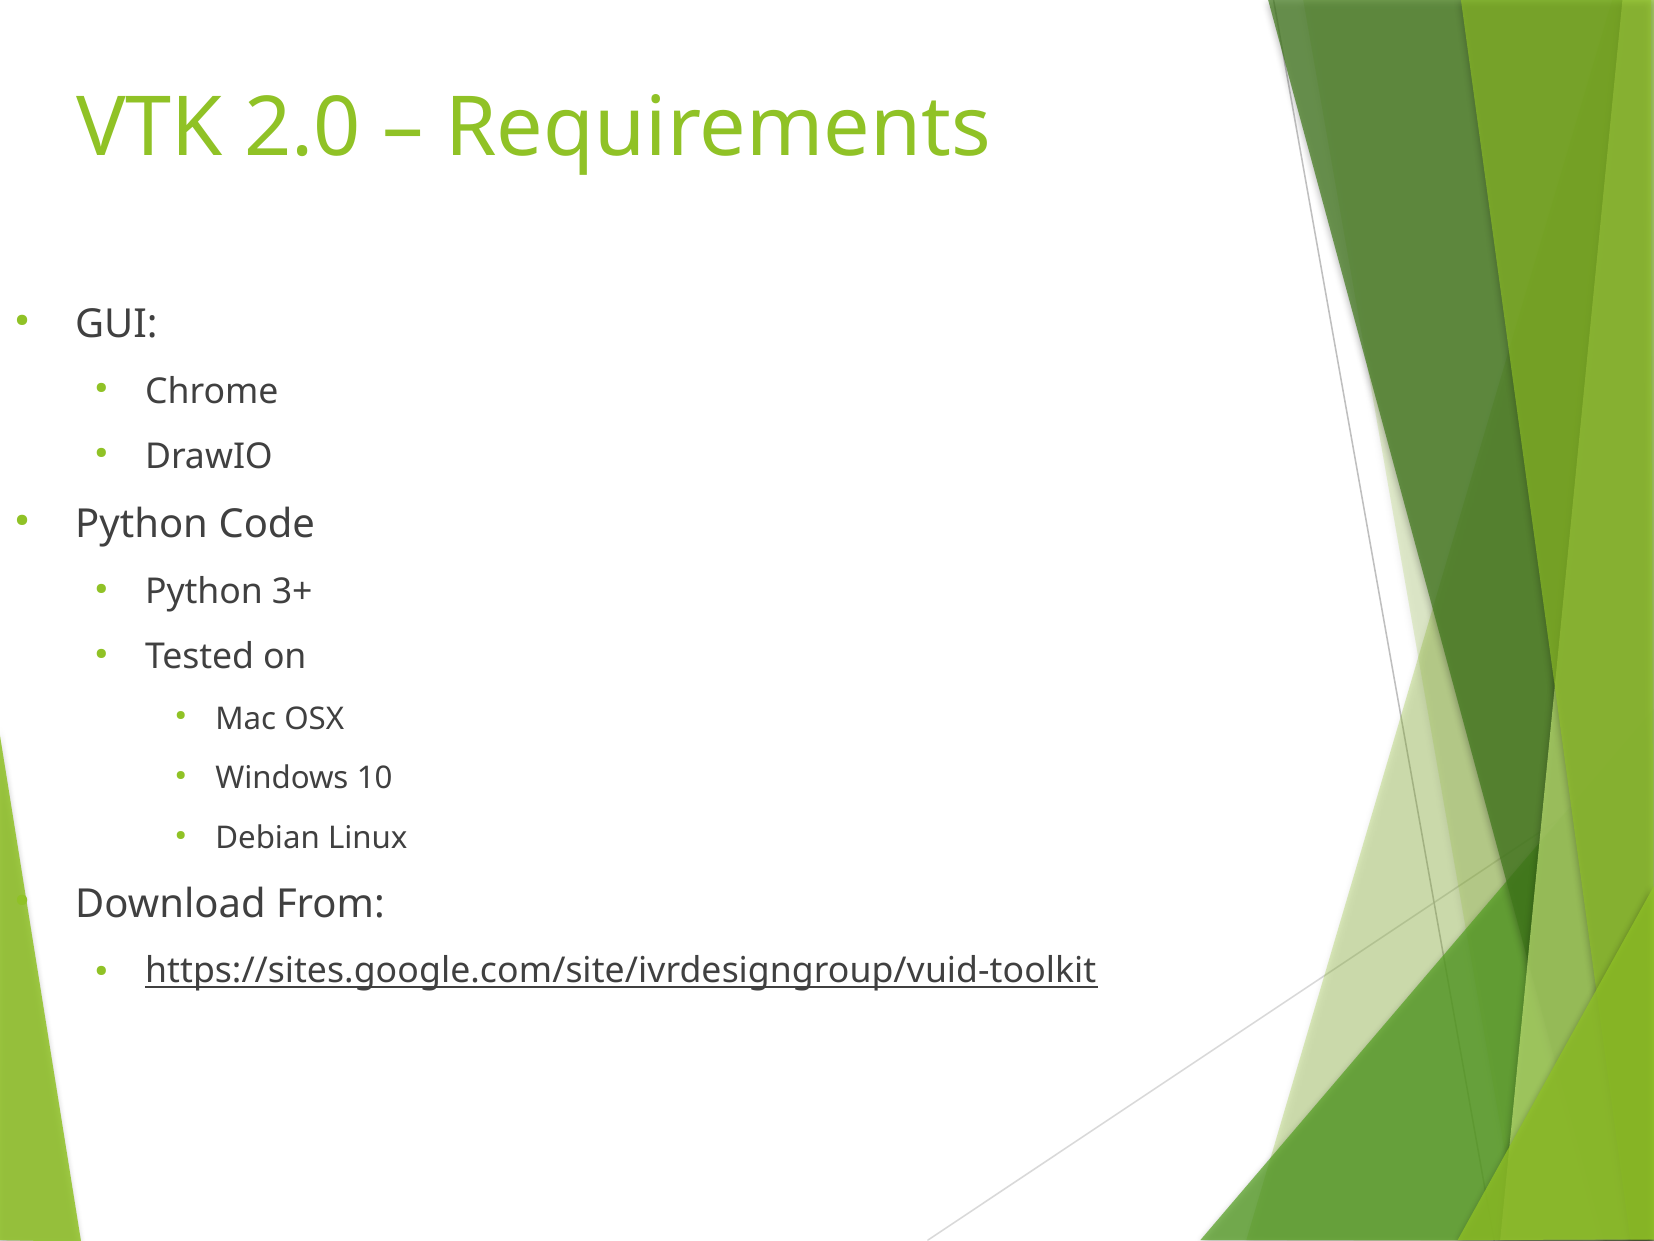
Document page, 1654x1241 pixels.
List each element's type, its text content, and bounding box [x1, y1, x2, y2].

list GUI: Chrome DrawIO Python Code Python 3+ Tested on Mac OSX Windows 10 Debian Linux Download From: https://sites.google.com/site/ivrdesigngroup/vuid-toolkit [0, 290, 1319, 1010]
title VTK 2.0 – Requirements [60, 65, 1550, 273]
